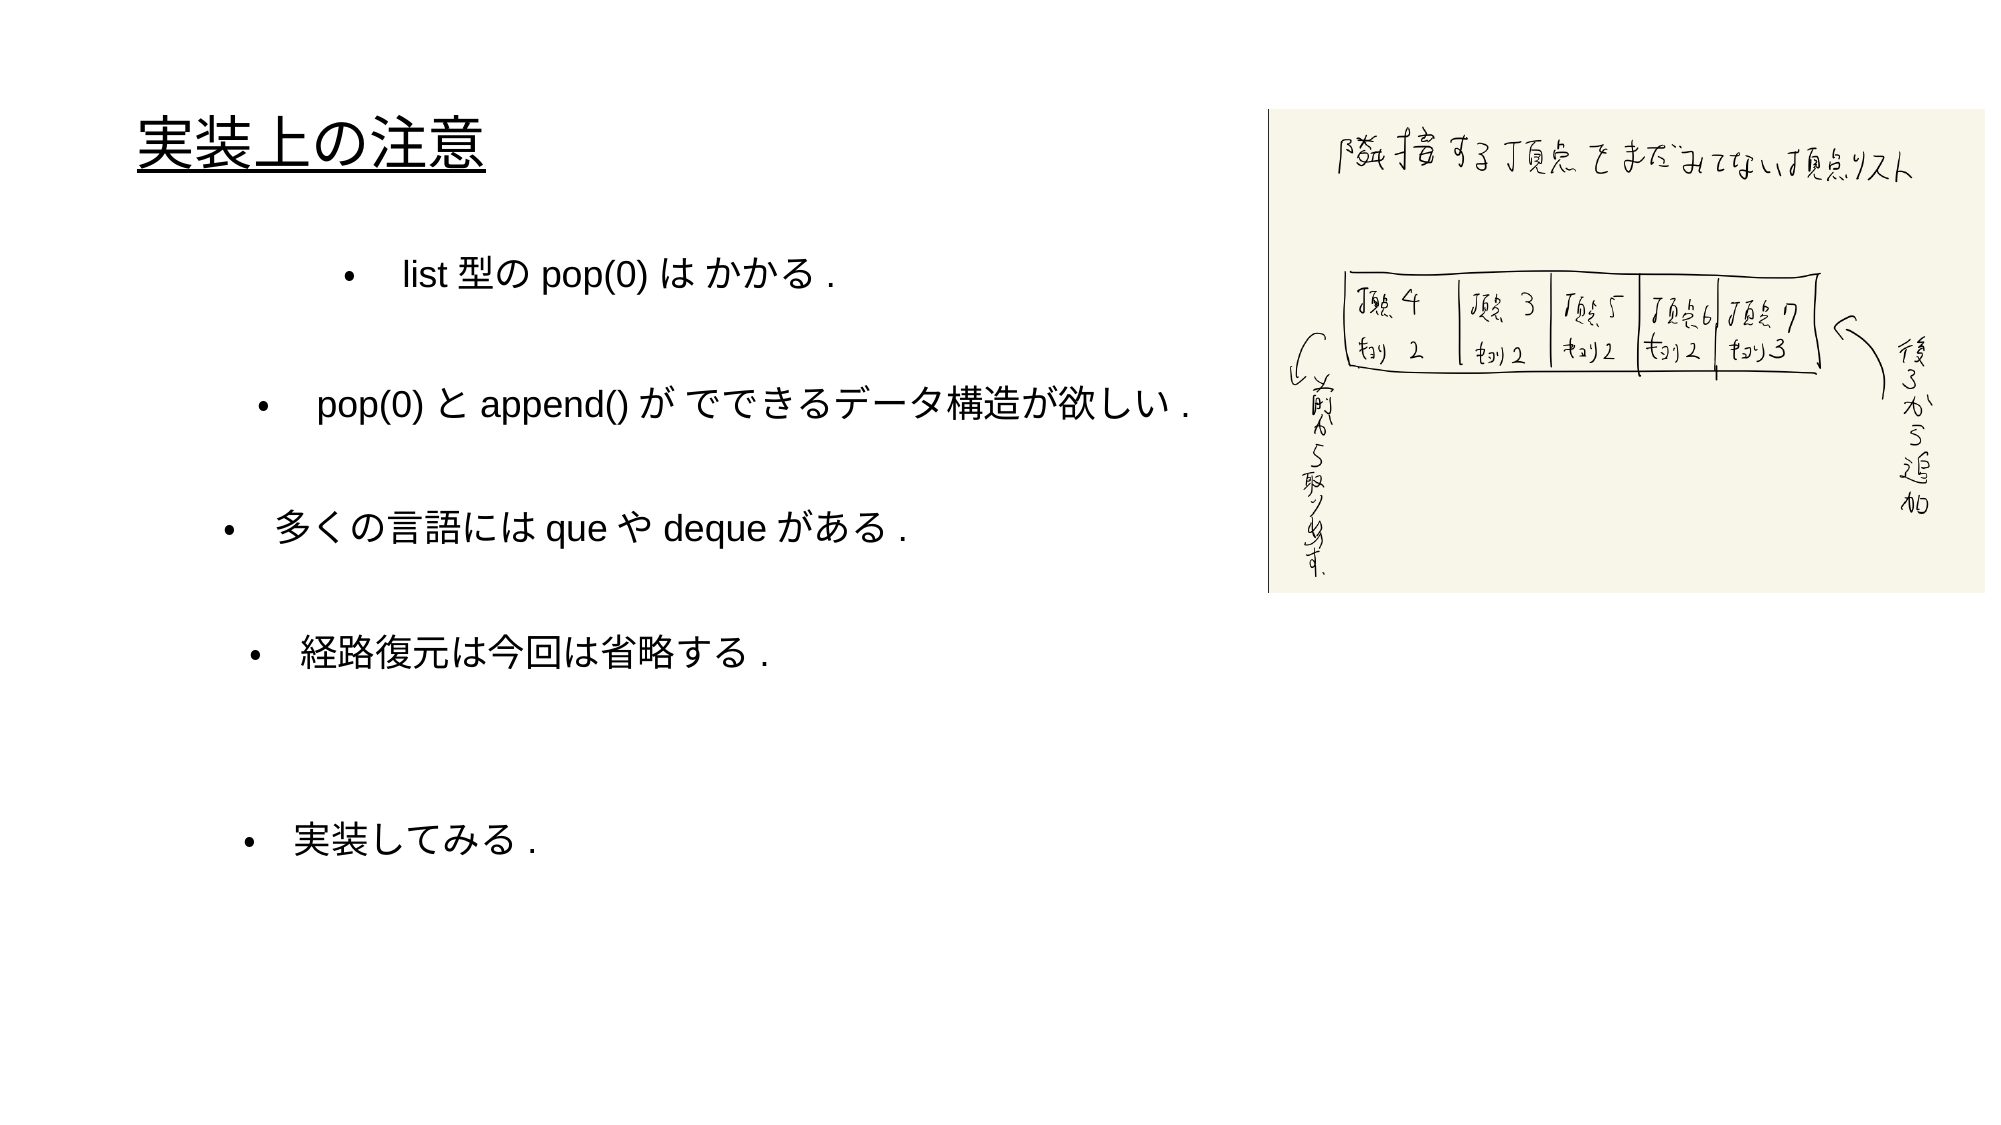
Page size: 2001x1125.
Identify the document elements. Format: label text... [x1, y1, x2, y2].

text_box ・ 経路復元は今回は省略する. [235, 621, 785, 681]
text_box ・ 実装してみる. [229, 809, 553, 869]
text_box 実装上の注意 [121, 98, 1302, 184]
picture [1268, 109, 1985, 593]
text_box ・ 多くの言語にはqueやdequeがある. [209, 496, 923, 557]
